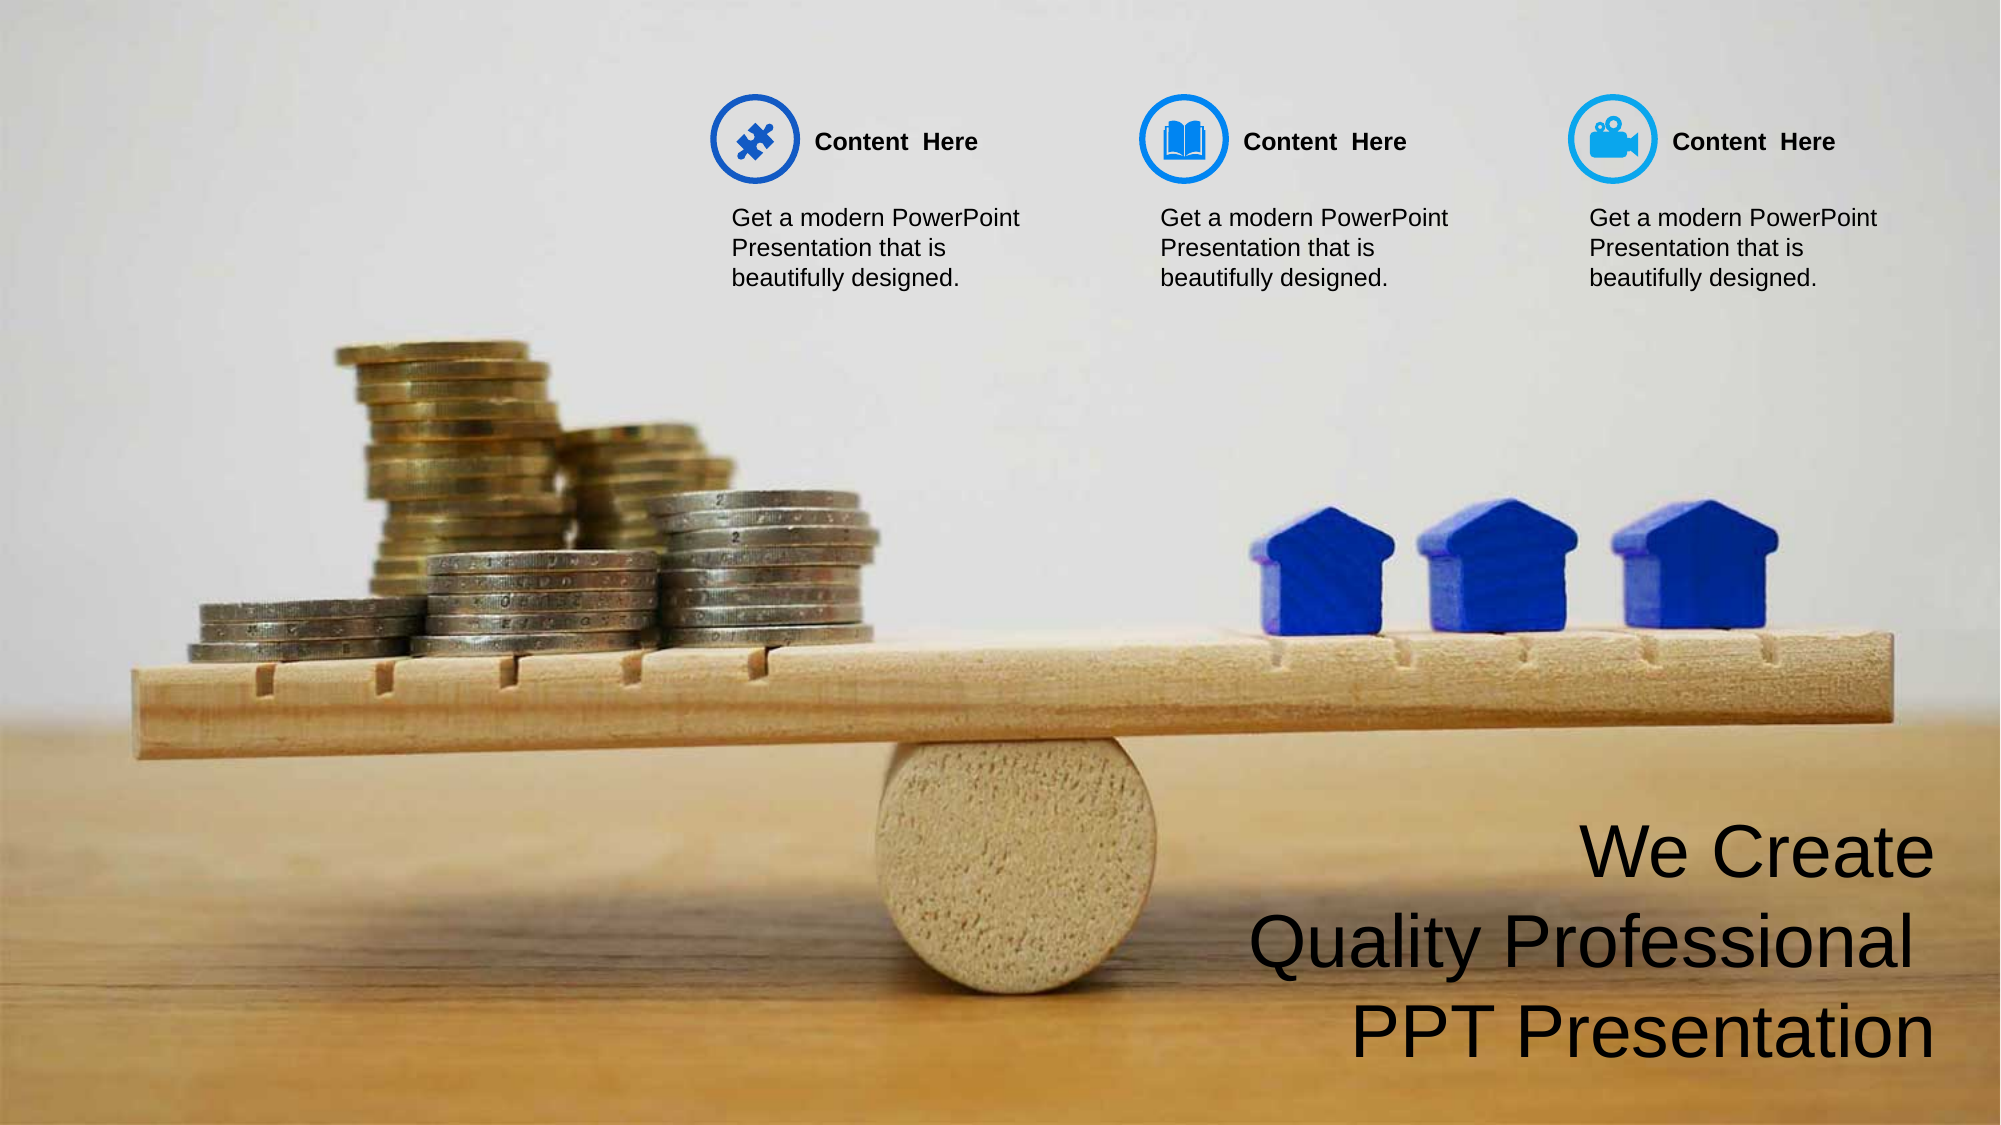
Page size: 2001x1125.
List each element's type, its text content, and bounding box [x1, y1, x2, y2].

text_box [1570, 96, 1656, 182]
text_box Get a modern PowerPoint Presentation that is beautifully designed. [1145, 194, 1478, 300]
text_box Content Here [1657, 118, 1876, 163]
text_box [712, 96, 798, 182]
text_box [1162, 119, 1207, 161]
text_box Get a modern PowerPoint Presentation that is beautifully designed. [716, 194, 1049, 300]
text_box Content Here [1228, 118, 1447, 163]
text_box Content Here [799, 118, 1019, 163]
text_box [734, 121, 776, 163]
text_box We Create Quality Professional PPT Presentation [1054, 802, 1943, 1073]
text_box [1588, 114, 1640, 160]
picture [0, 0, 2001, 1125]
text_box [1141, 96, 1227, 182]
text_box Get a modern PowerPoint Presentation that is beautifully designed. [1574, 194, 1907, 300]
